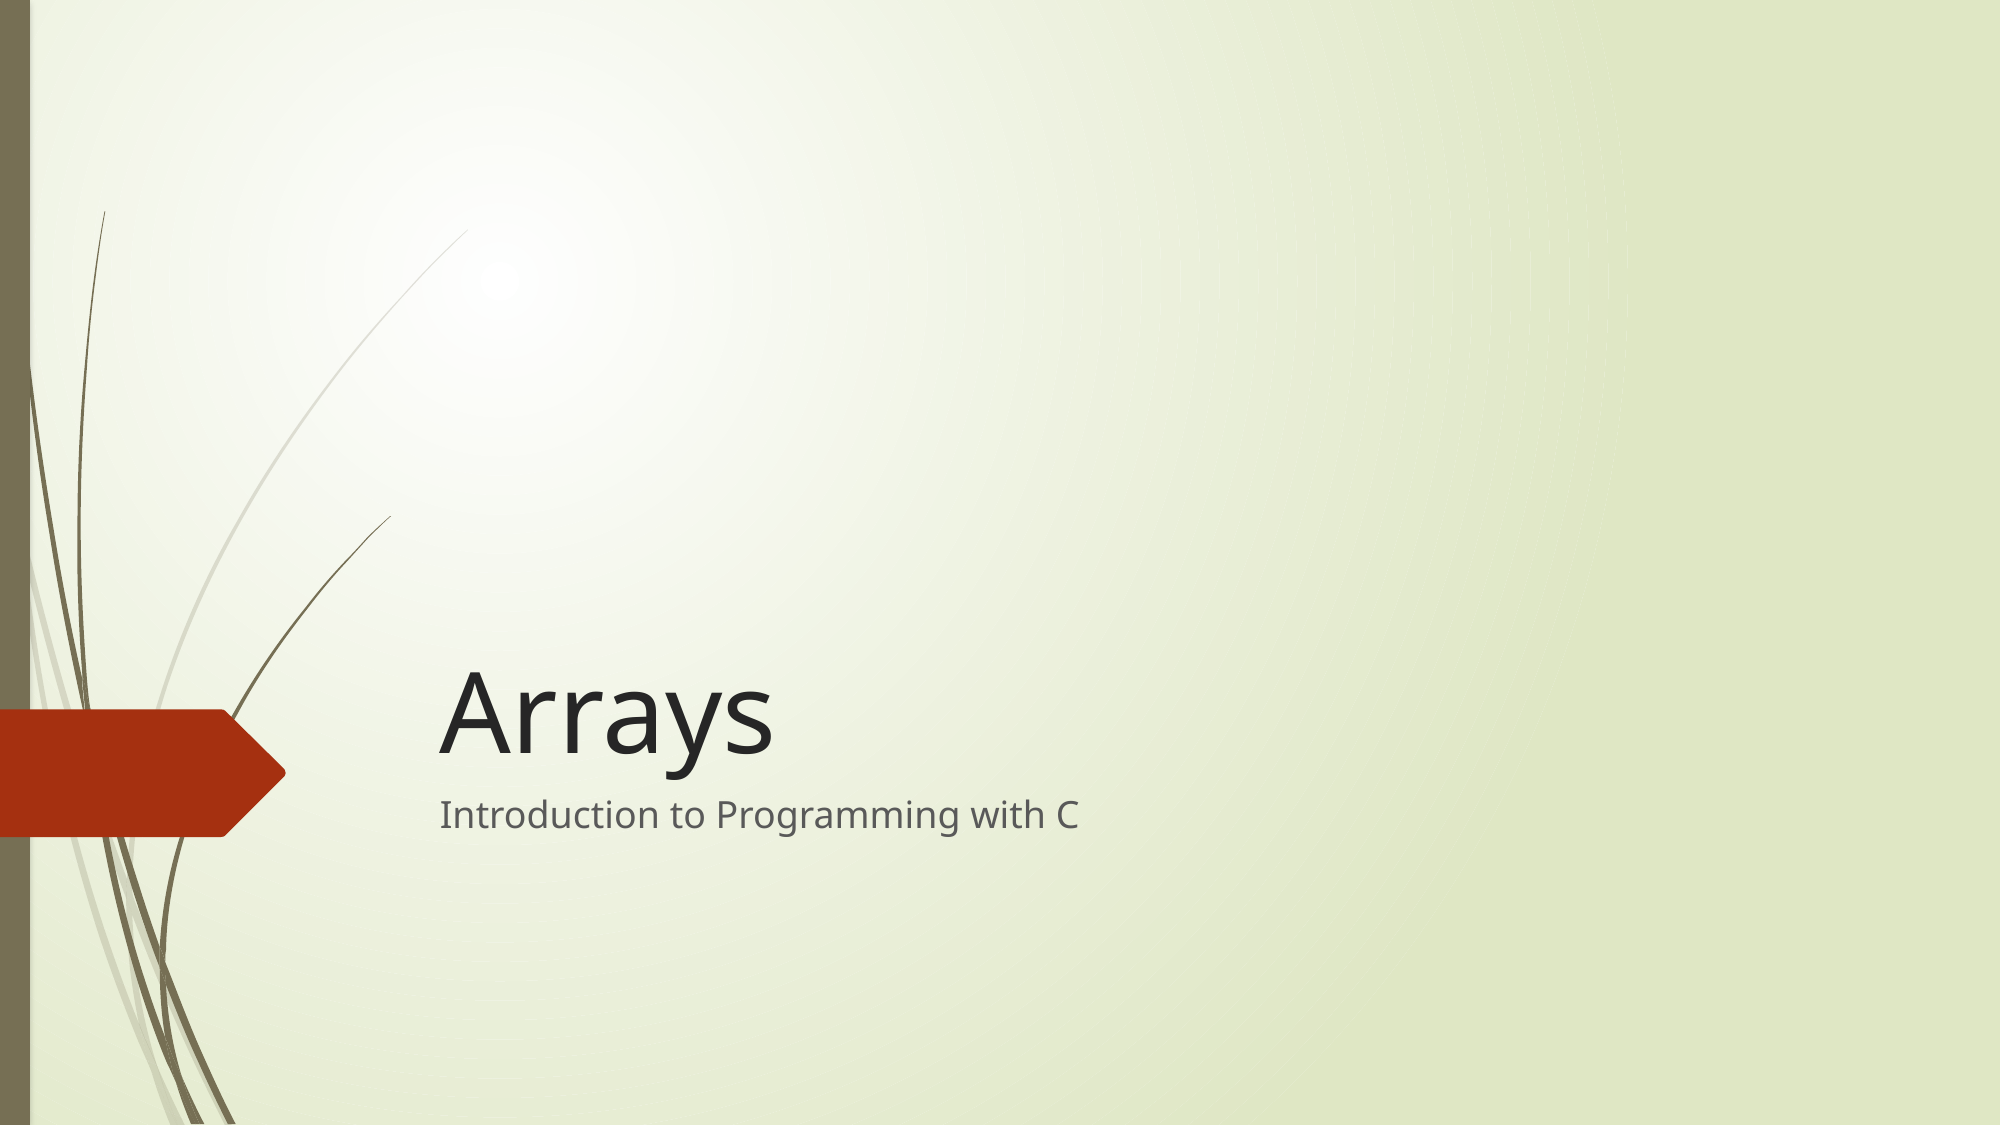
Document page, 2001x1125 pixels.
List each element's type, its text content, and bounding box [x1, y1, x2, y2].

subtitle Introduction to Programming with C [424, 783, 1888, 969]
title Arrays [424, 412, 1888, 783]
